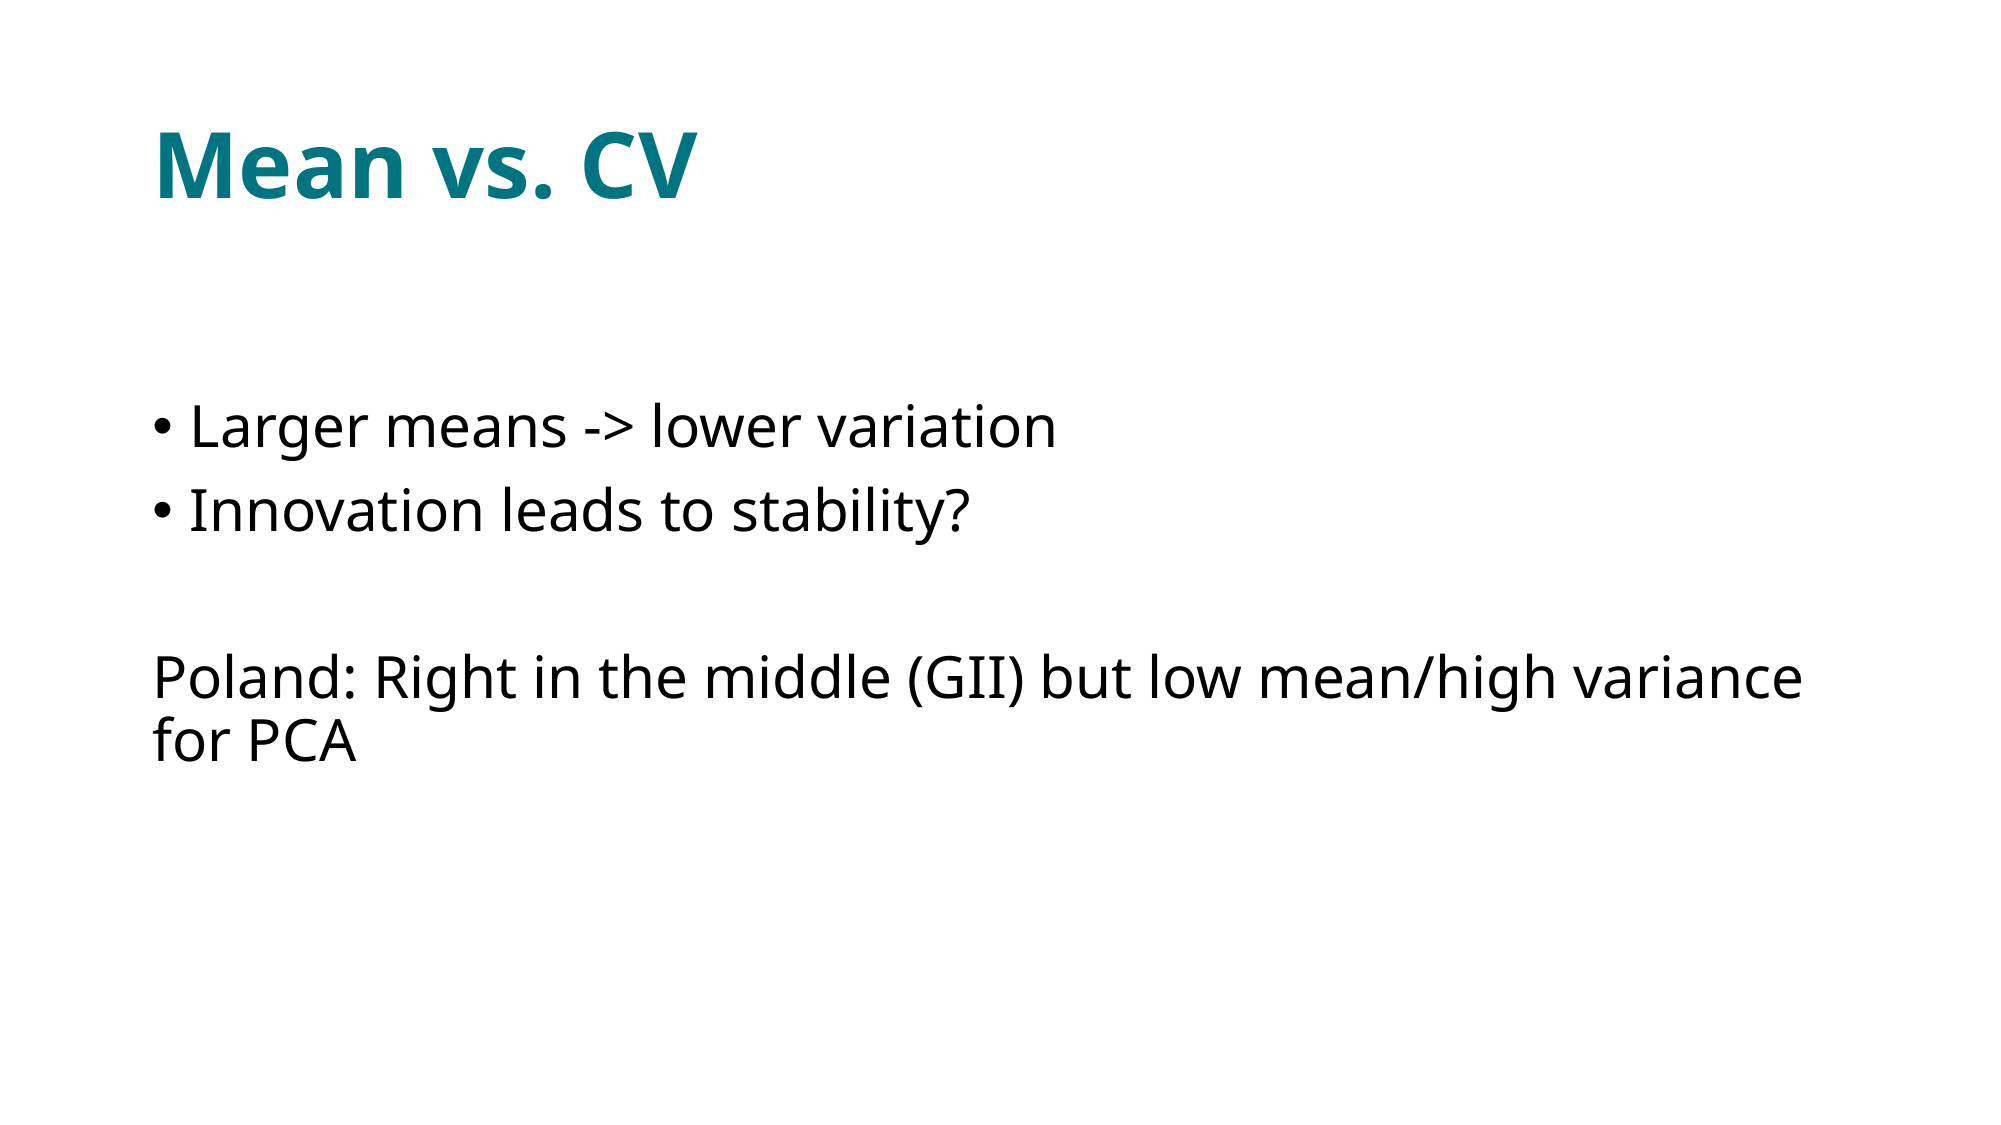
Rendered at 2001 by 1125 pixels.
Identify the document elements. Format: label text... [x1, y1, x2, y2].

list Larger means -> lower variation Innovation leads to stability? Poland: Right in the middle (GII) but low mean/high variance for PCA [137, 299, 1863, 1014]
title Mean vs. CV [137, 59, 1863, 278]
